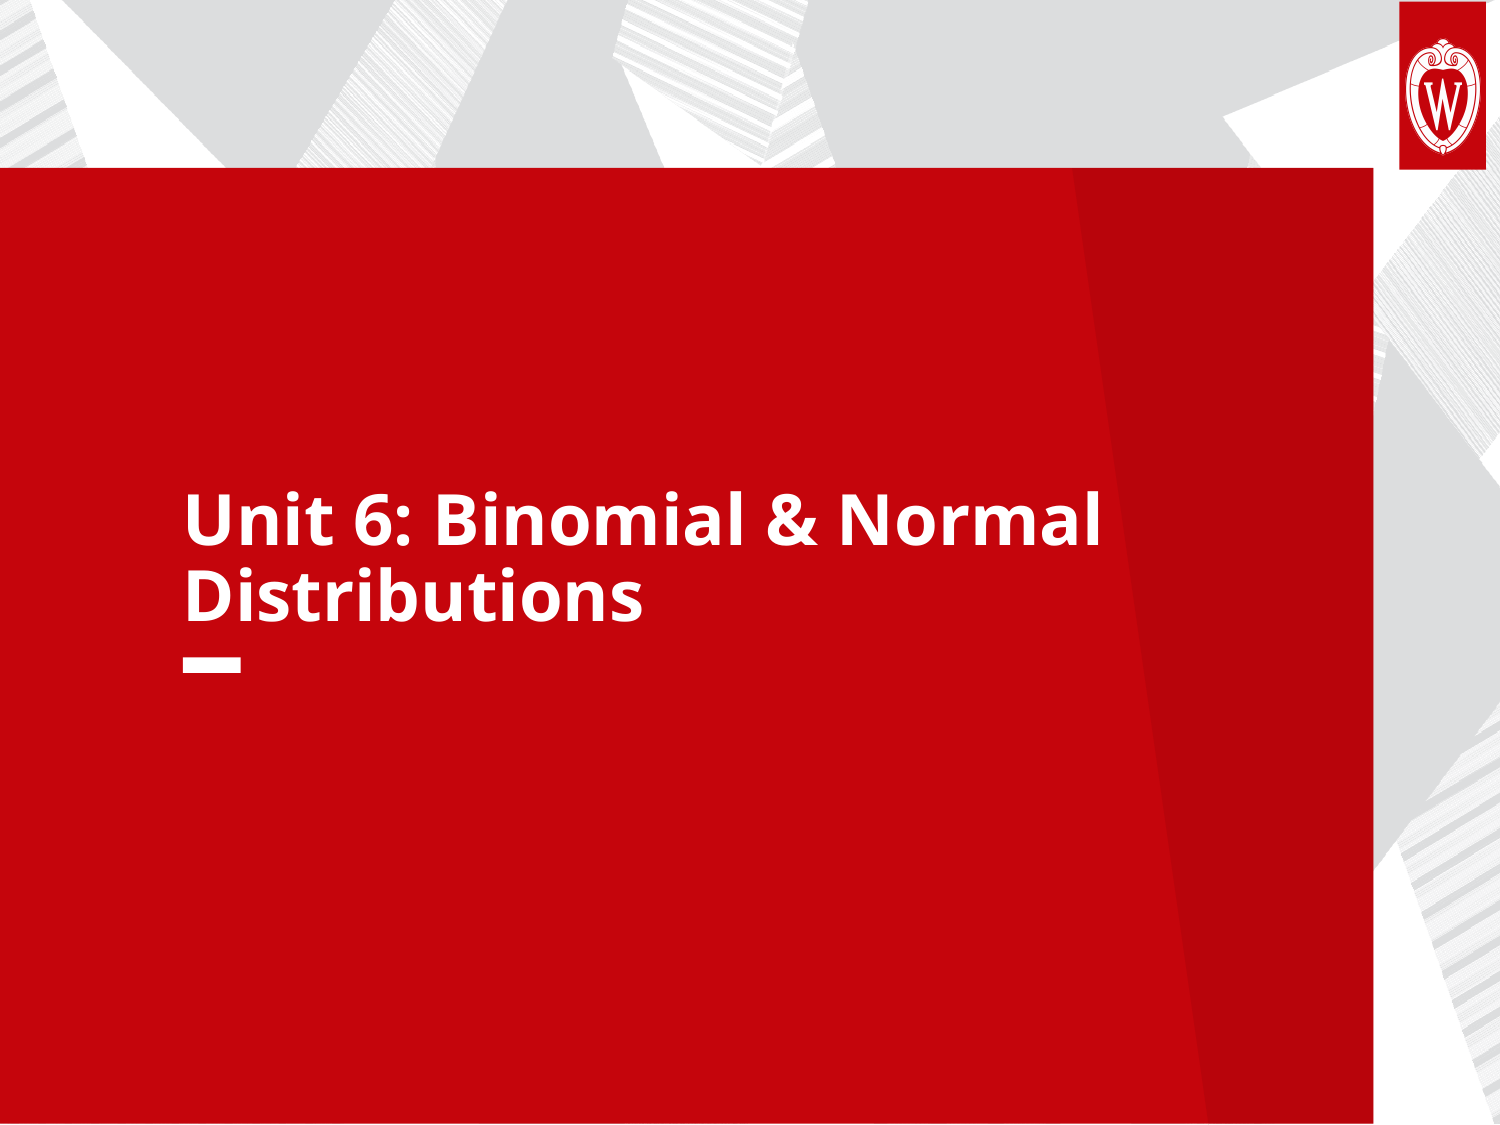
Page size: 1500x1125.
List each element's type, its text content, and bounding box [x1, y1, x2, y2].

picture [0, 0, 1500, 1124]
title Unit 6: Binomial & Normal Distributions [182, 411, 1202, 637]
